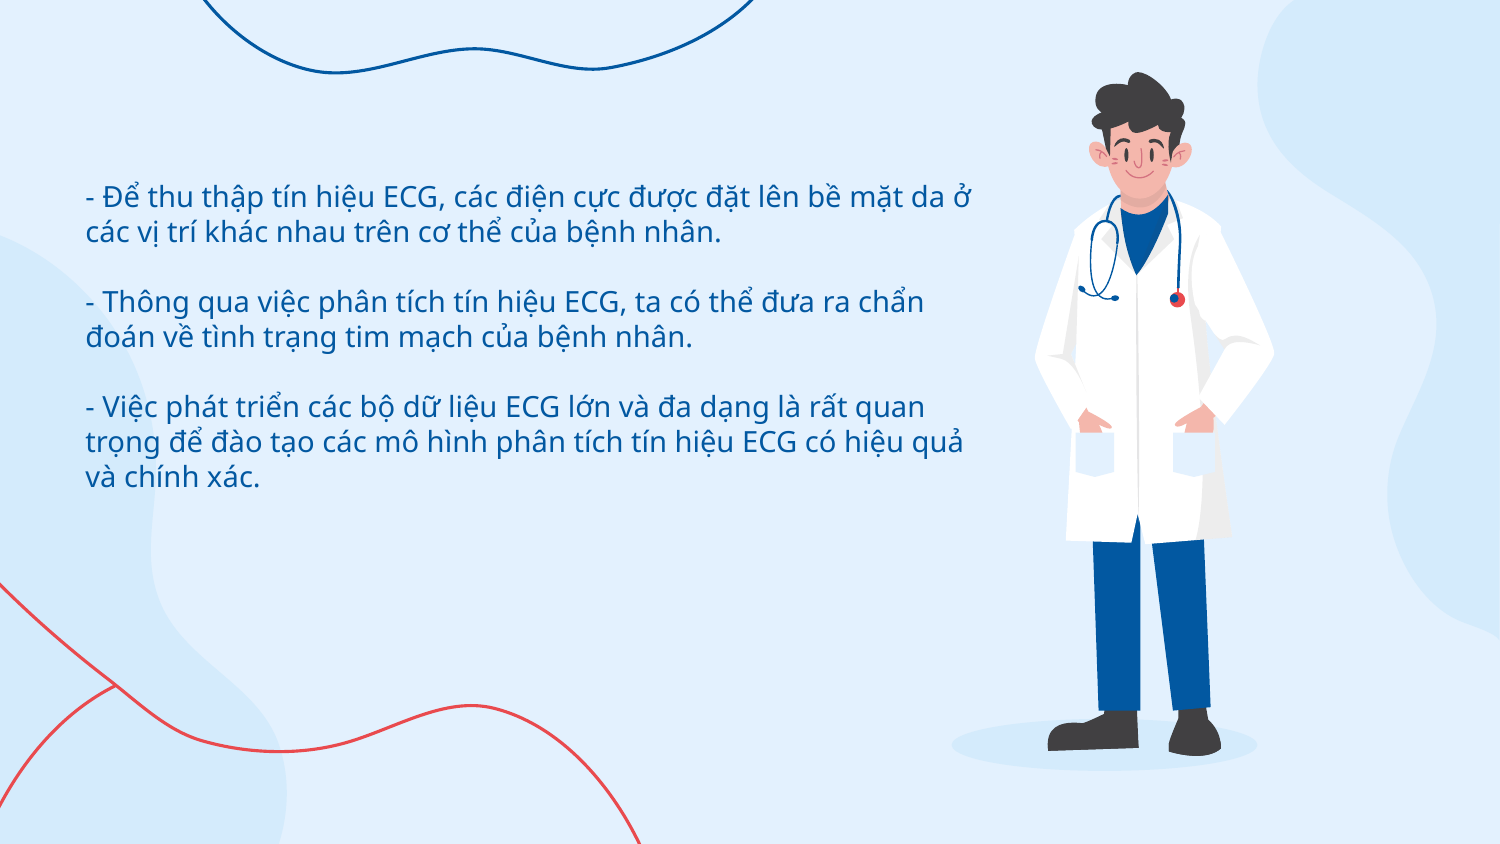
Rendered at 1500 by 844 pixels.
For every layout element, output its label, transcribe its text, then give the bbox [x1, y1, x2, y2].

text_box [951, 71, 1277, 772]
text_box - Để thu thập tín hiệu ECG, các điện cực được đặt lên bề mặt da ở các vị trí khác nhau trên cơ thể của bệnh nhân. - Thông qua việc phân tích tín hiệu ECG, ta có thể đưa ra chẩn đoán về tình trạng tim mạch của bệnh nhân. - Việc phát triển các bộ dữ liệu ECG lớn và đa dạng là rất quan trọng để đào tạo các mô hình phân tích tín hiệu ECG có hiệu quả và chính xác. [70, 163, 946, 728]
